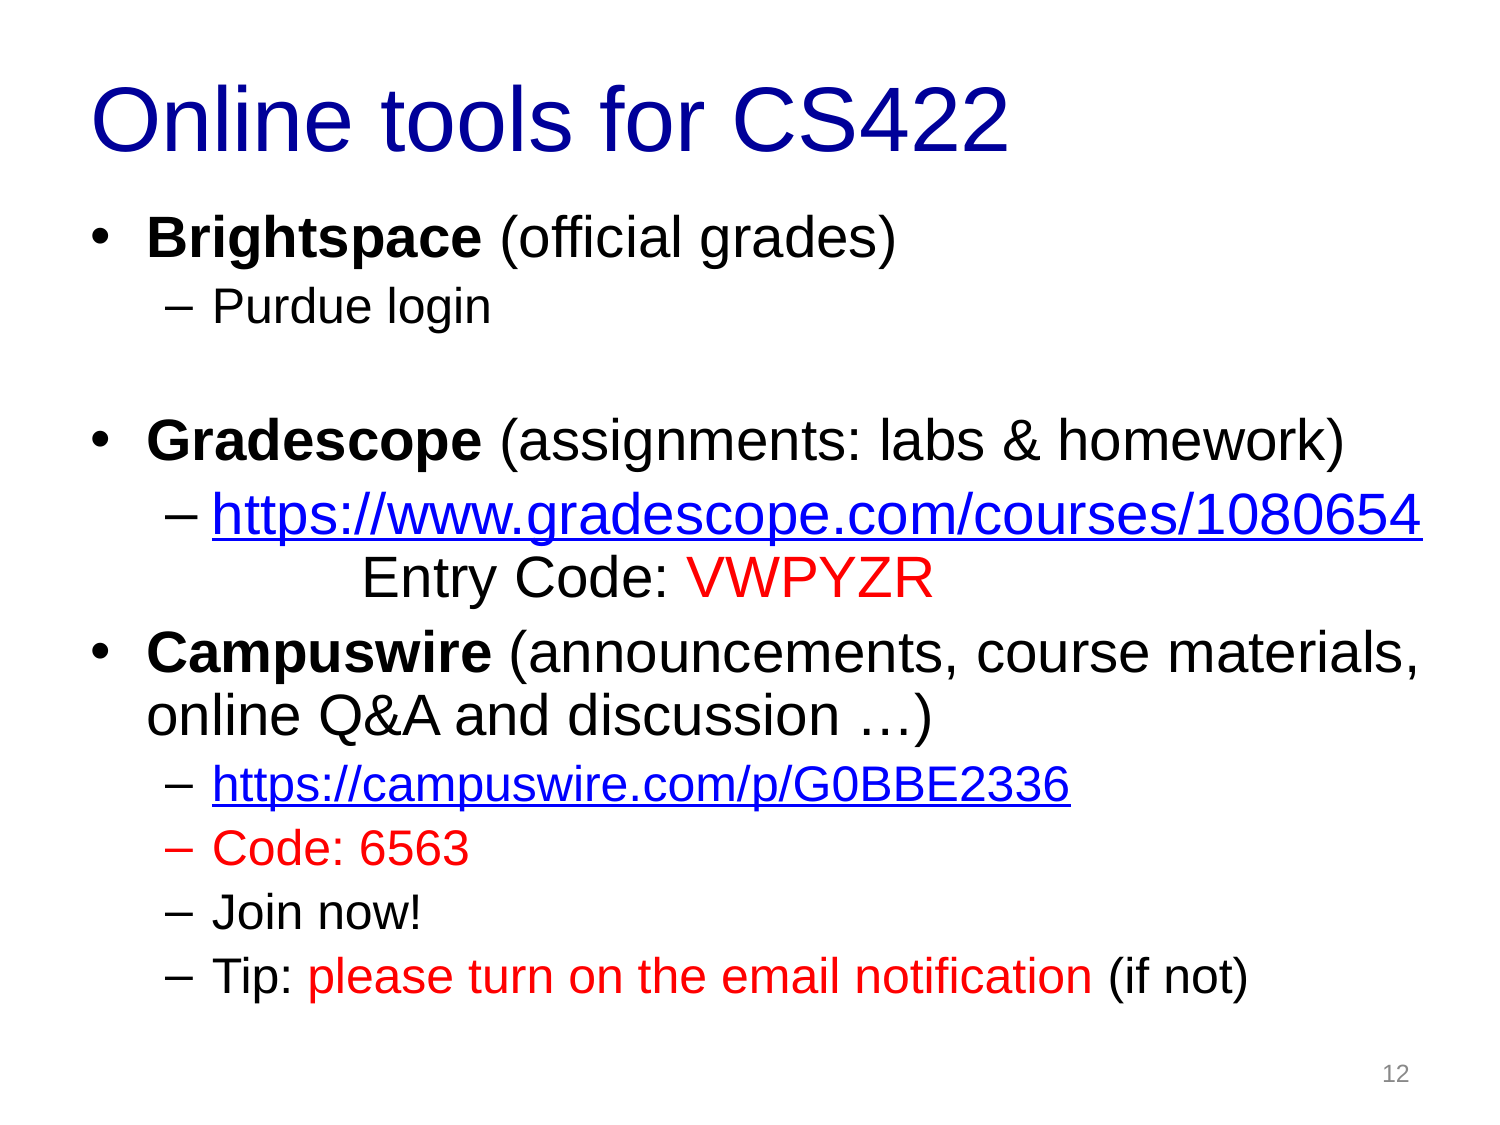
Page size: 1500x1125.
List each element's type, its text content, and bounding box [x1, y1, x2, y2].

slide_number 12 [1074, 1042, 1425, 1103]
title Online tools for CS422 [75, 45, 1425, 185]
list Brightspace (official grades) Purdue login Gradescope (assignments: labs & homework) https://www.gradescope.com/courses/1080654 Entry Code: VWPYZR Campuswire (announcements, course materials, online Q&A and discussion …) https://campuswire.com/p/G0BBE2336 Code: 6563 Join now! Tip: please turn on the email notification (if not) [75, 200, 1500, 1050]
